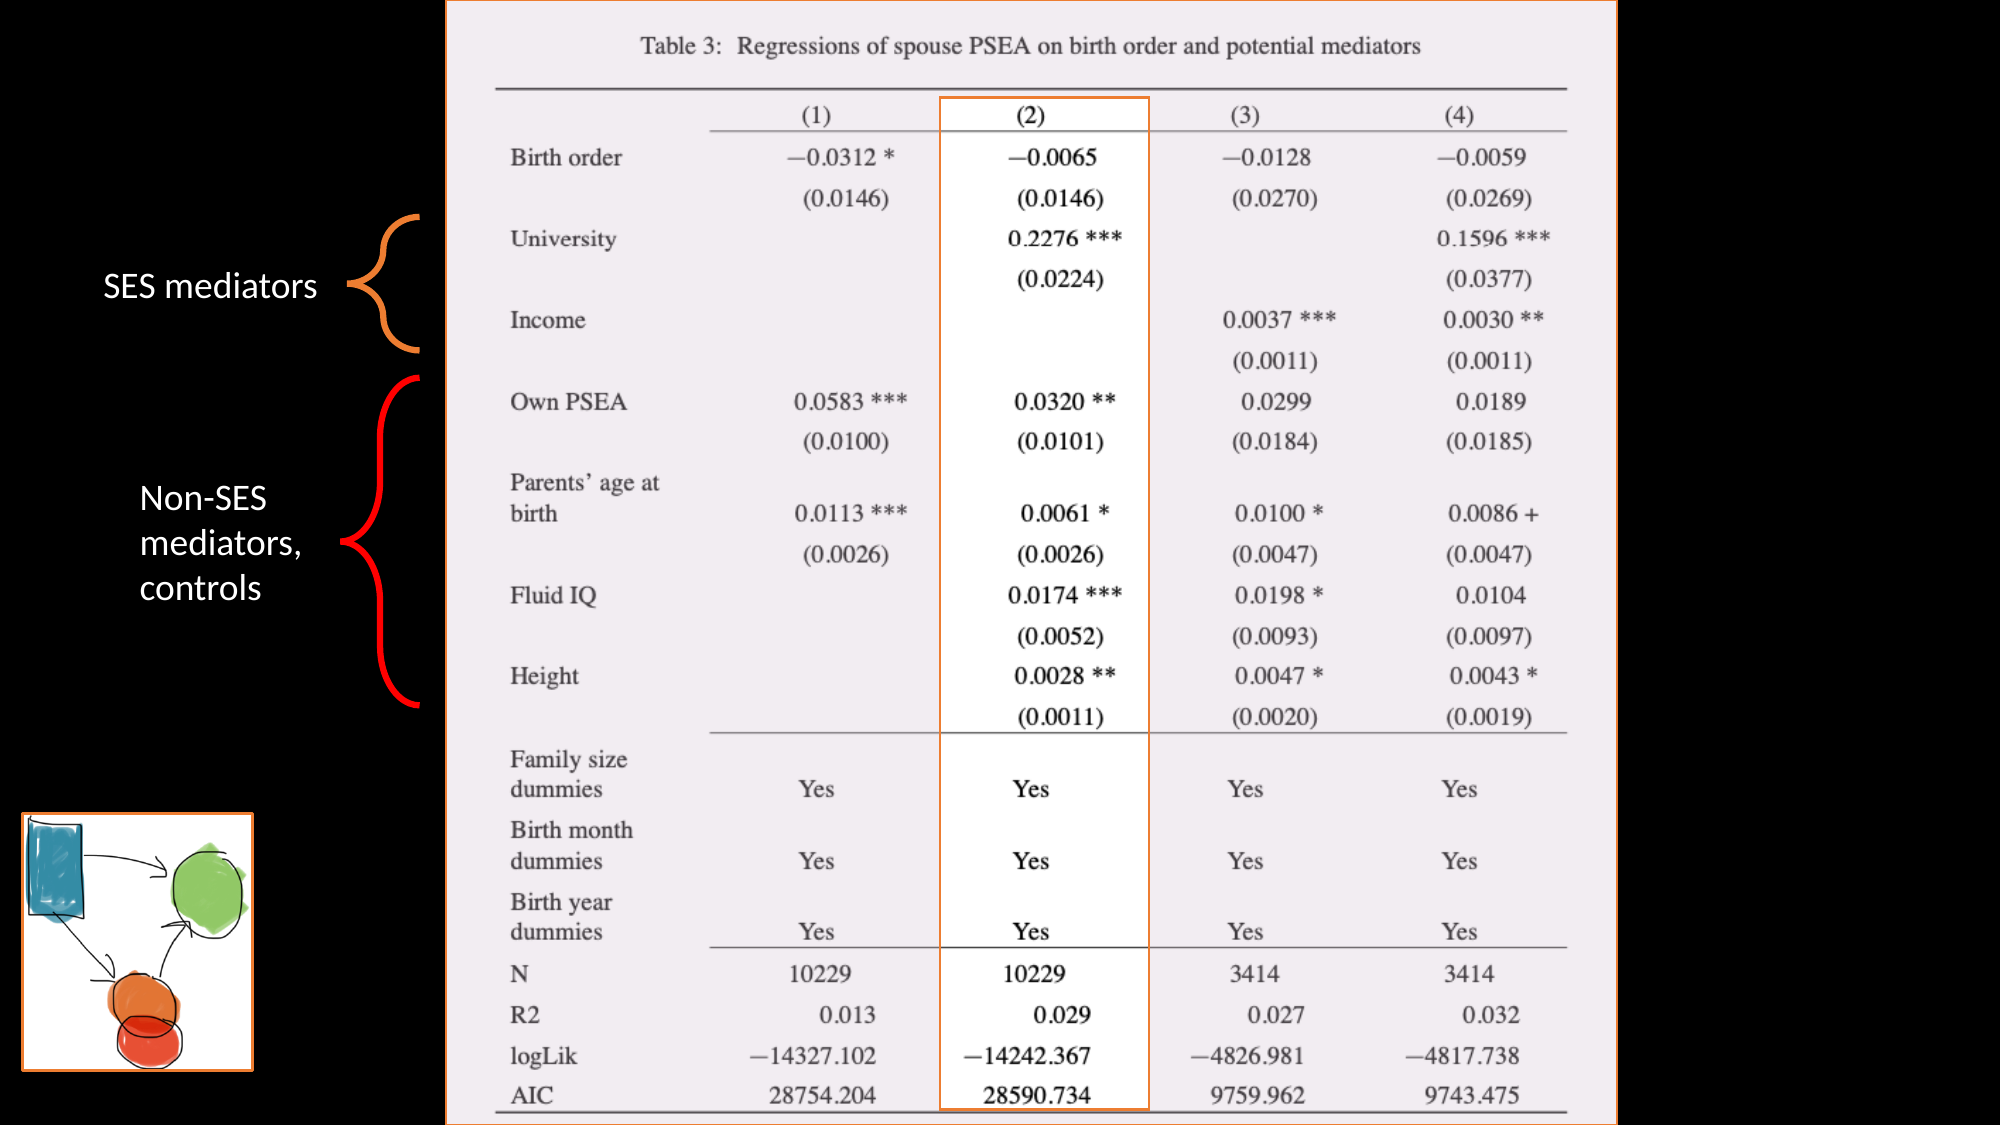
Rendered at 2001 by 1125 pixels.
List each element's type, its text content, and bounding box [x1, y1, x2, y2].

picture [445, 0, 1618, 1125]
text_box SES mediators [88, 253, 344, 314]
text_box [340, 376, 420, 707]
text_box [346, 215, 420, 352]
picture [24, 814, 251, 1070]
text_box Non-SES mediators, controls [124, 465, 347, 616]
